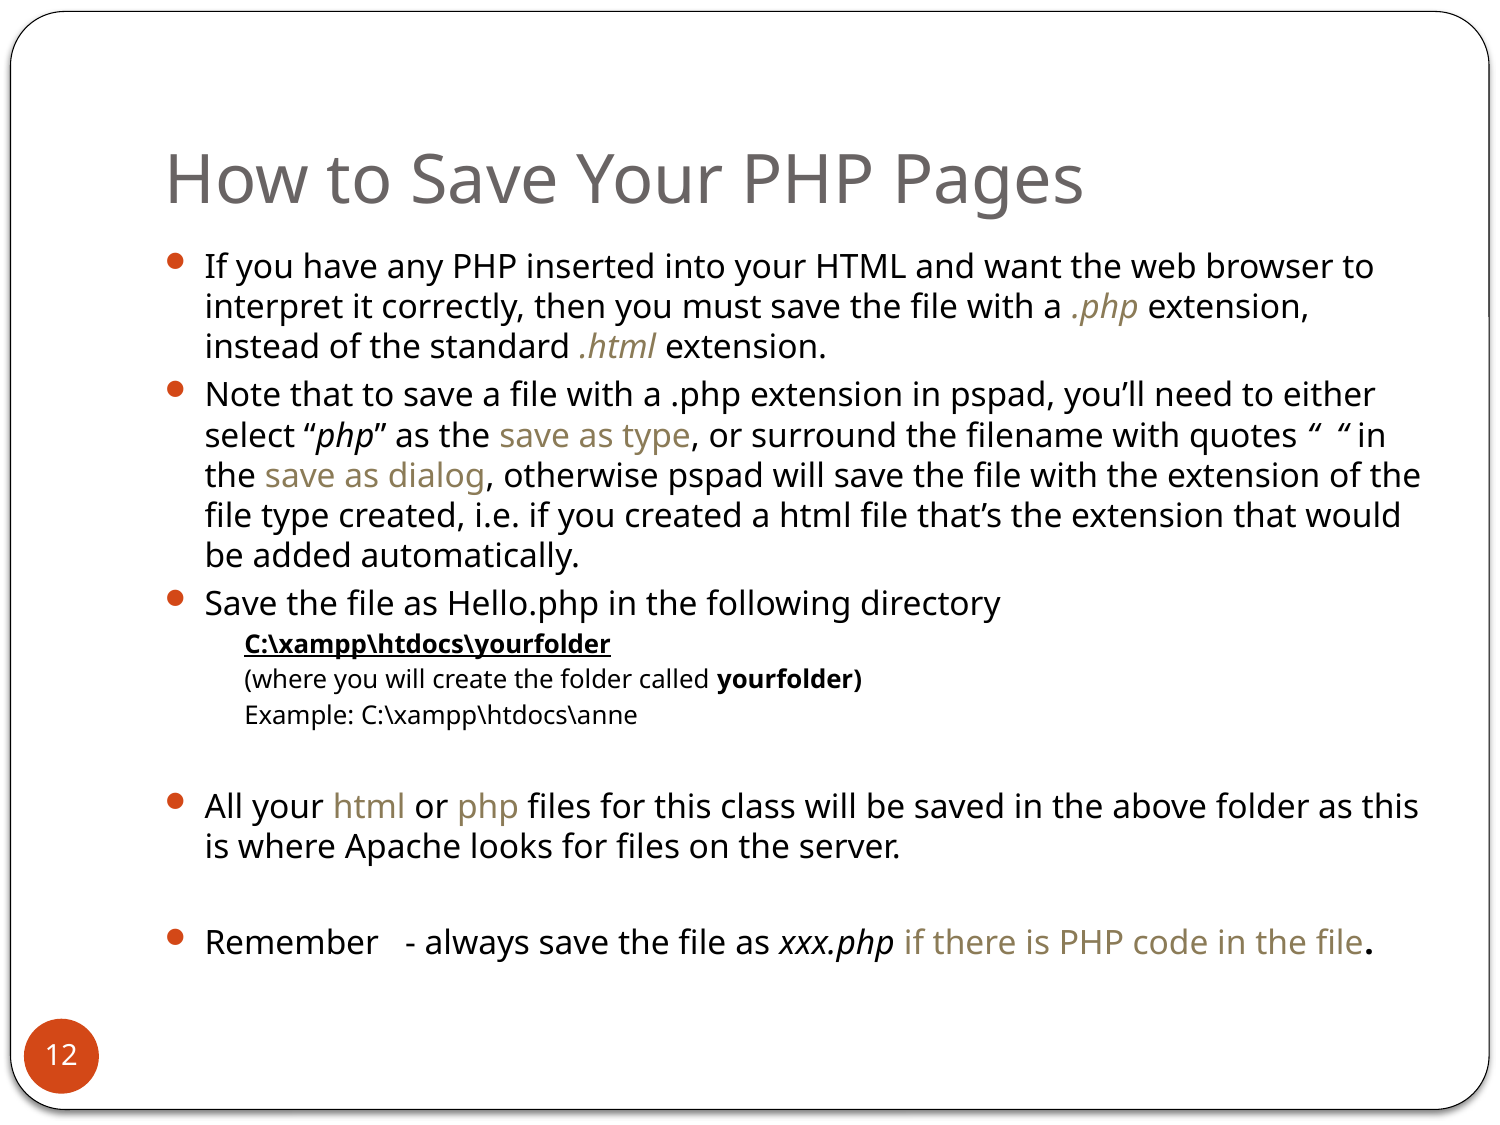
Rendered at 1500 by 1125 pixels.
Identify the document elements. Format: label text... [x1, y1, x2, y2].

slide_number 12 [23, 1018, 99, 1094]
list If you have any PHP inserted into your HTML and want the web browser to interpret it correctly, then you must save the file with a .php extension, instead of the standard .html extension. Note that to save a file with a .php extension in pspad, you’ll need to either select “php” as the save as type, or surround the filename with quotes “ “ in the save as dialog, otherwise pspad will save the file with the extension of the file type created, i.e. if you created a html file that’s the extension that would be added automatically. Save the file as Hello.php in the following directory C:\xampp\htdocs\yourfolder (where you will create the folder called yourfolder) Example: C:\xampp\htdocs\anne All your html or php files for this class will be saved in the above folder as this is where Apache looks for files on the server. Remember - always save the file as xxx.php if there is PHP code in the file. [150, 237, 1447, 988]
title How to Save Your PHP Pages [150, 45, 1425, 233]
